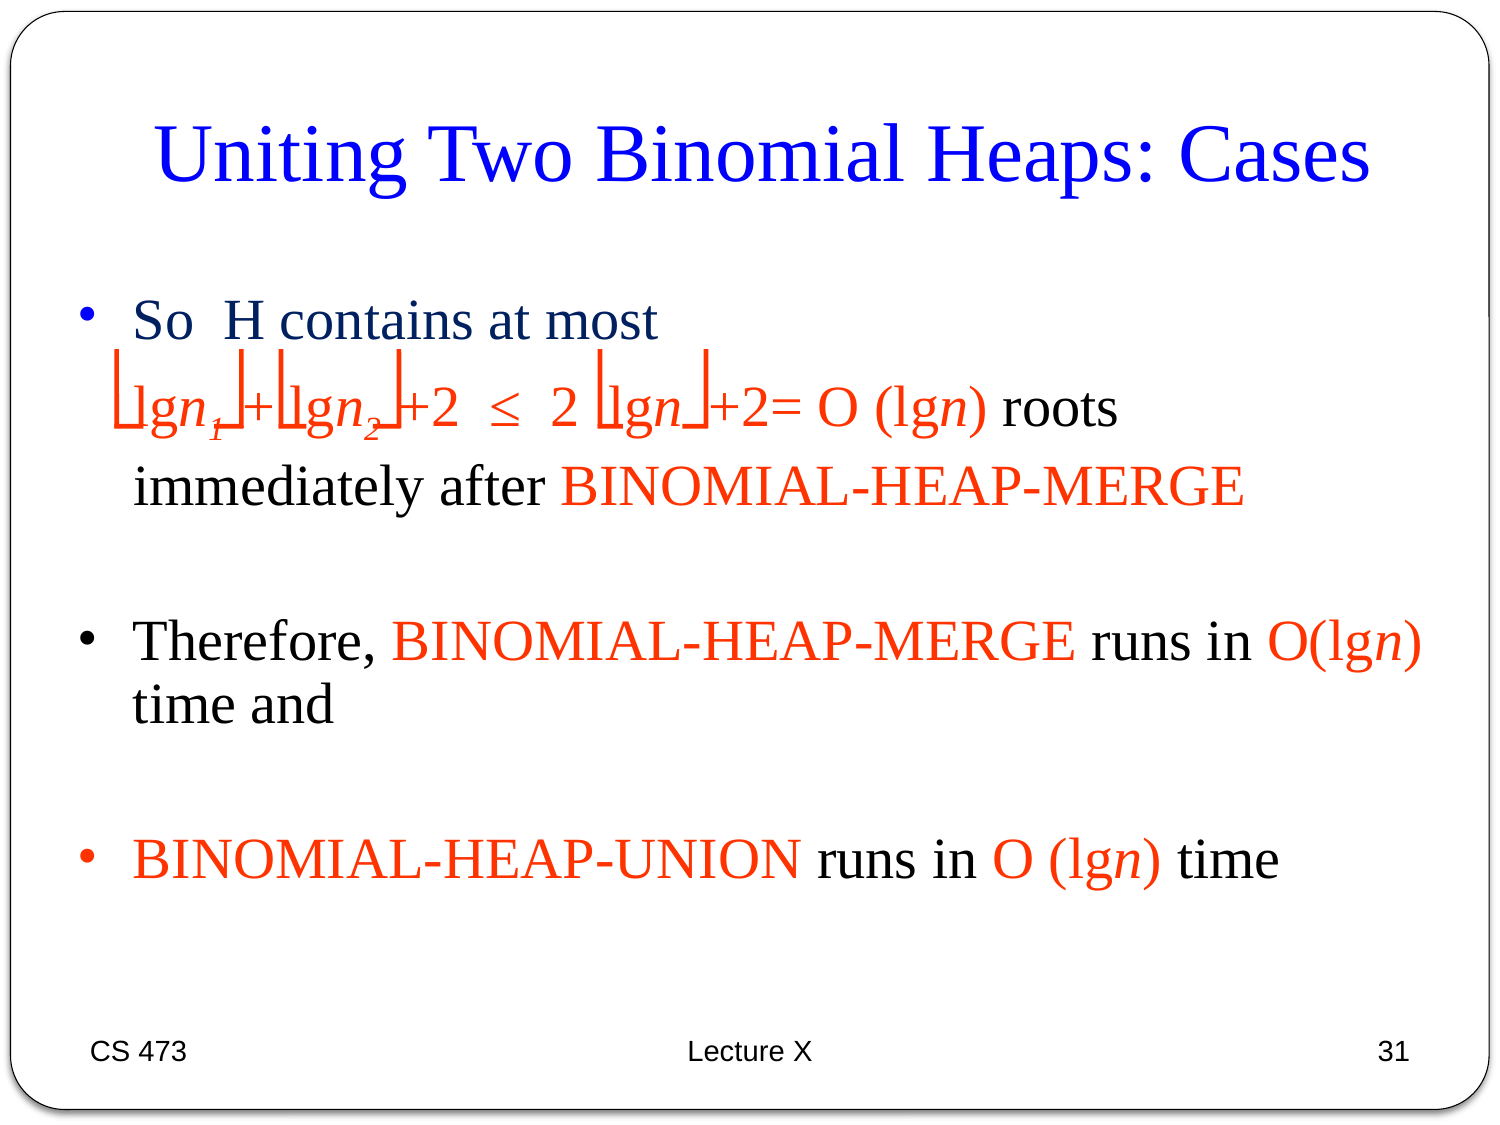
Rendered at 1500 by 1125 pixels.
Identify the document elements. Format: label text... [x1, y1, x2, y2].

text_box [280, 351, 399, 427]
text_box CS 473 [75, 1024, 425, 1103]
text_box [116, 351, 242, 427]
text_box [599, 351, 706, 427]
text_box Lecture X [512, 1024, 988, 1103]
text_box Uniting Two Binomial Heaps: Cases [64, 54, 1463, 243]
text_box 31 [1074, 1024, 1425, 1103]
text_box So H contains at most lgn1 + lgn2 +2 ≤ 2 lgn +2= O (lgn) roots immediately after BINOMIAL-HEAP-MERGE Therefore, BINOMIAL-HEAP-MERGE runs in O(lgn) time and BINOMIAL-HEAP-UNION runs in O (lgn) time [62, 274, 1447, 950]
